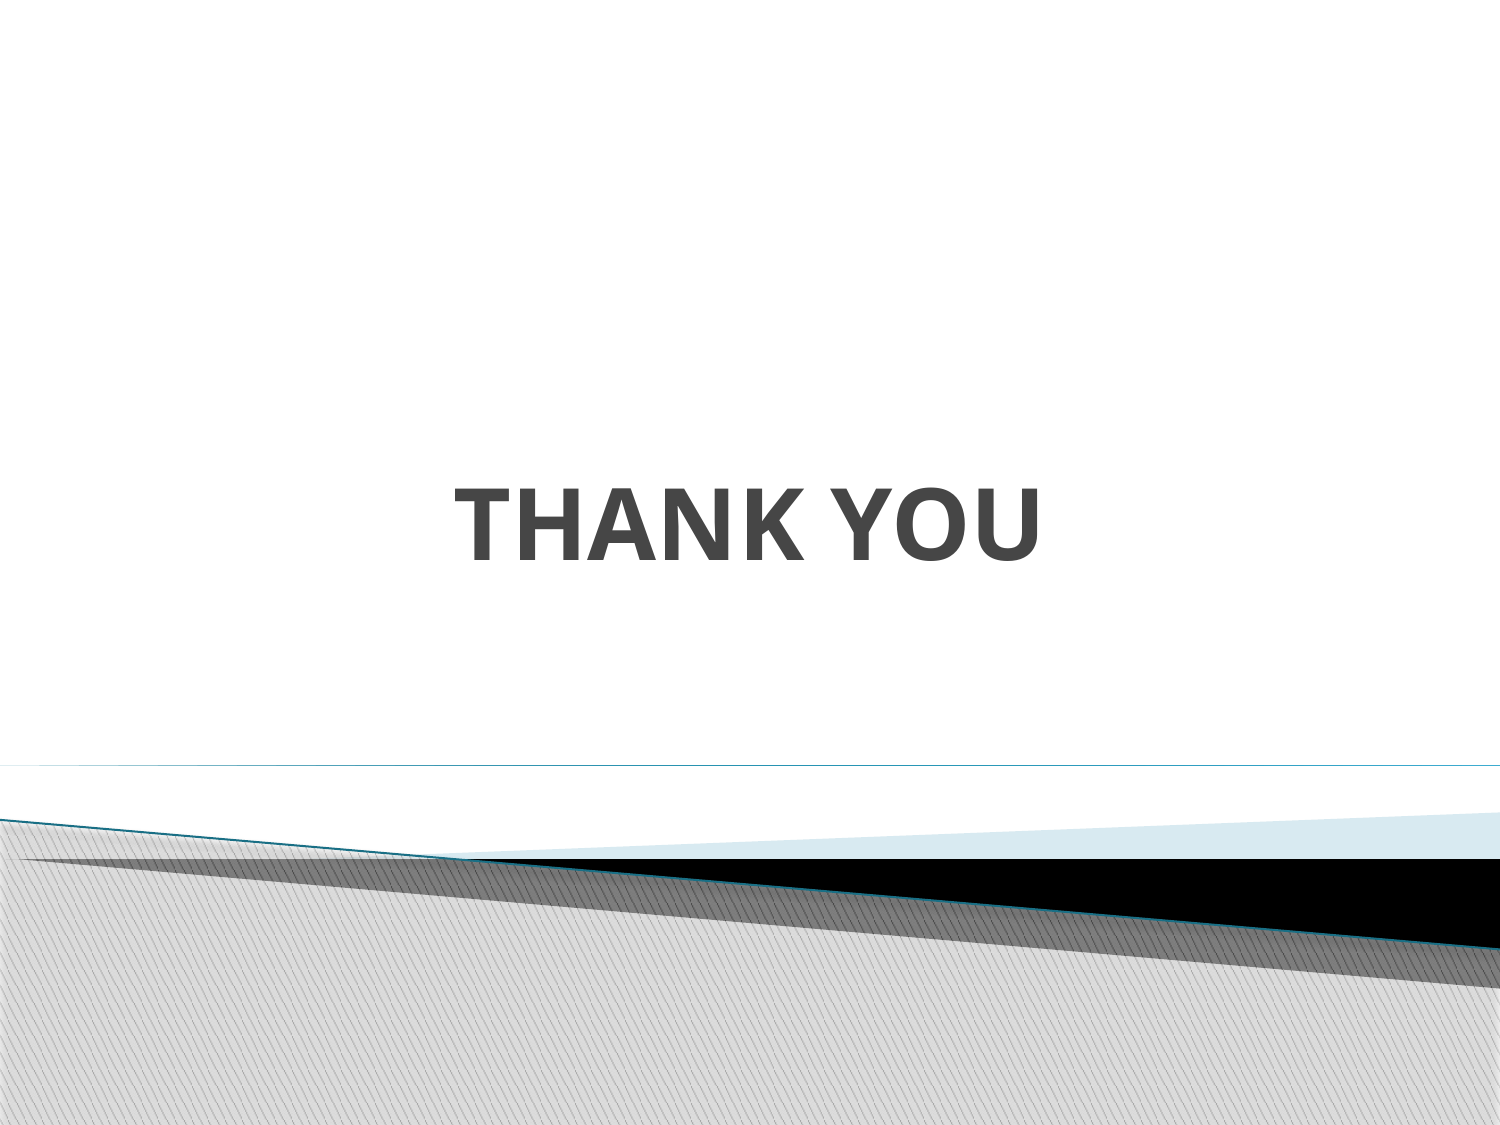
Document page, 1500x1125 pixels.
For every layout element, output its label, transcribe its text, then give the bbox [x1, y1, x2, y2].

title THANK YOU [112, 287, 1388, 588]
picture [5, 859, 1500, 989]
